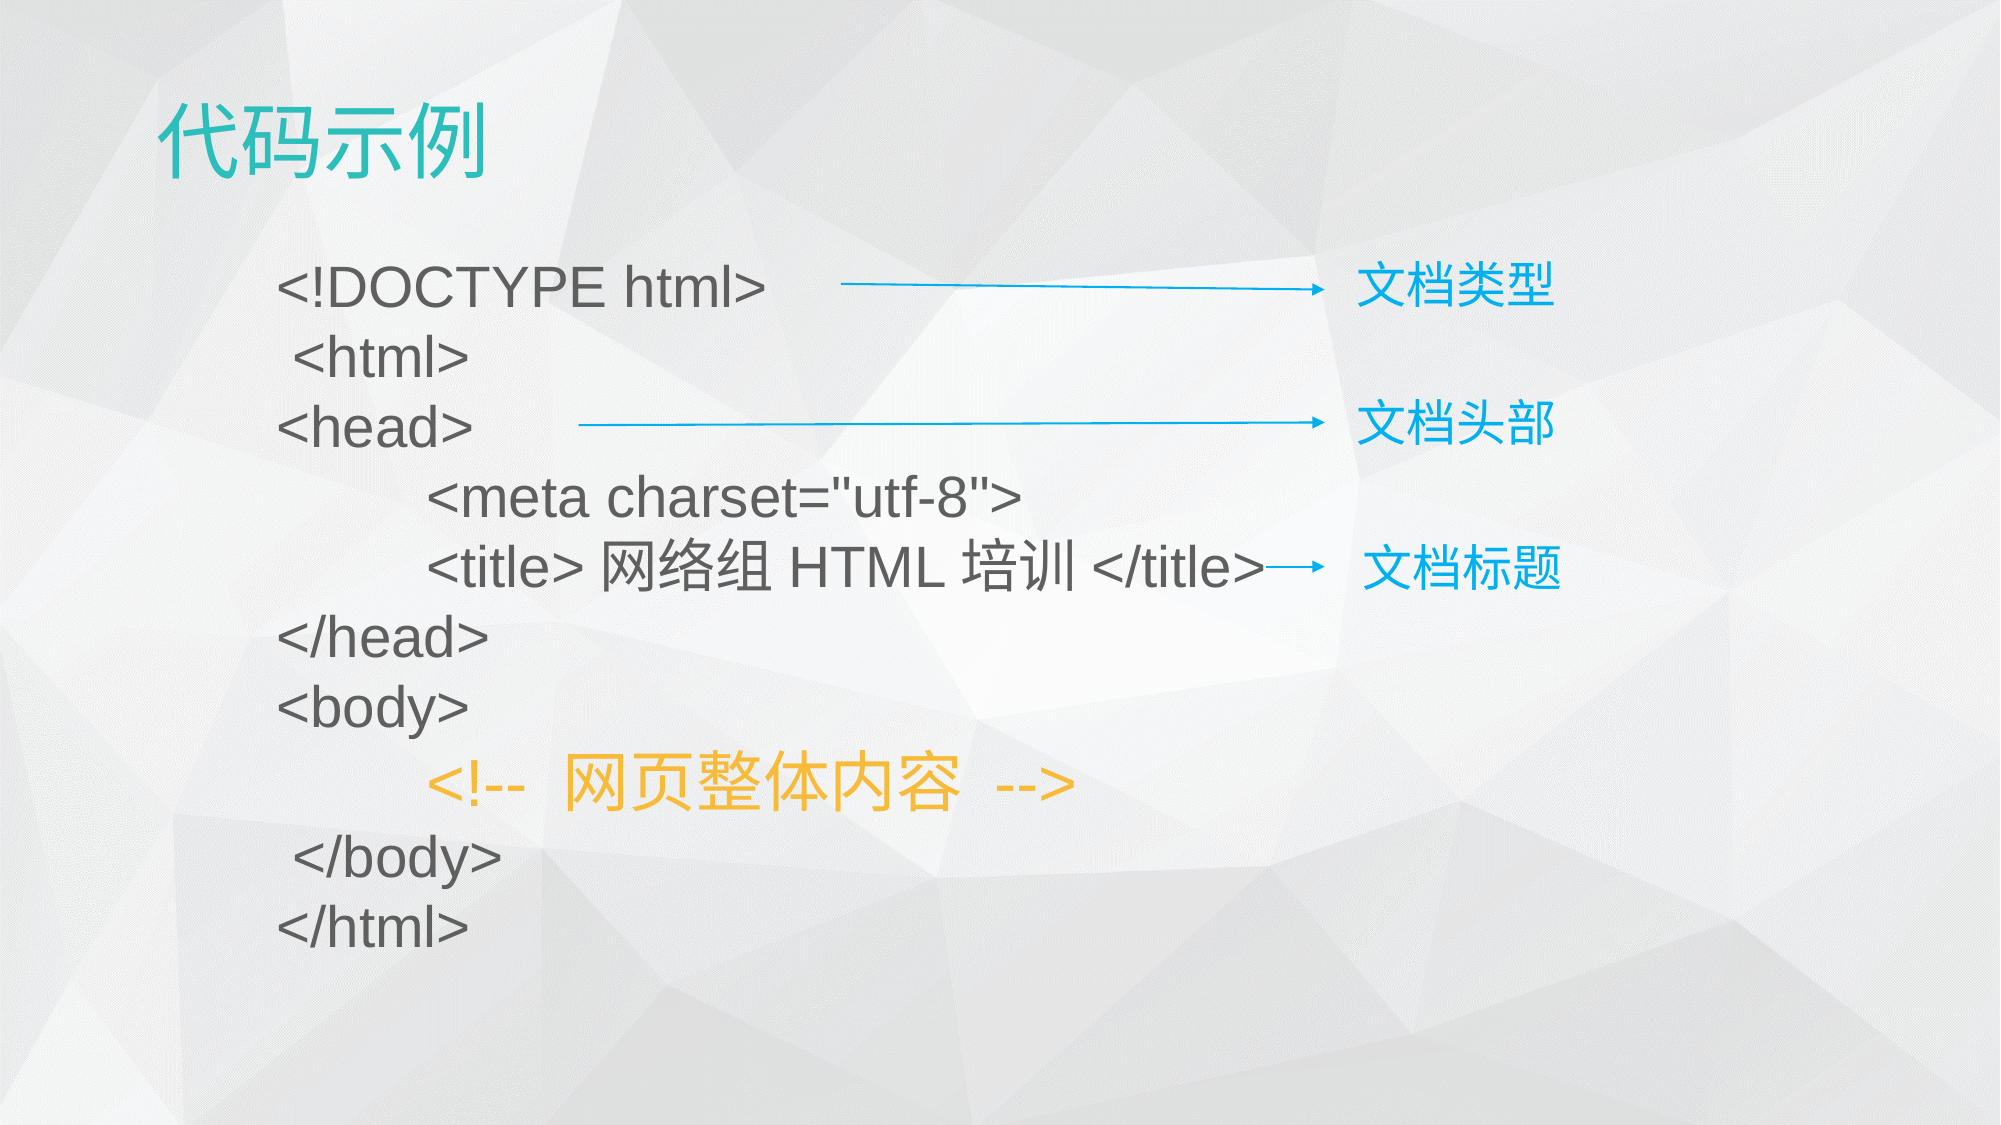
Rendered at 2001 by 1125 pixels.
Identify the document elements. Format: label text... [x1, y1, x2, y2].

text_box 代码示例 [141, 58, 841, 197]
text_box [578, 384, 1573, 461]
picture [0, 0, 2000, 1125]
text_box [1265, 528, 1580, 605]
text_box <!DOCTYPE html> <html> <head> <meta charset="utf-8"> <title>网络组HTML培训</title> </head> <body> <!-- 网页整体内容 --> </body> </html> [276, 249, 1283, 960]
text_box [840, 245, 1573, 322]
